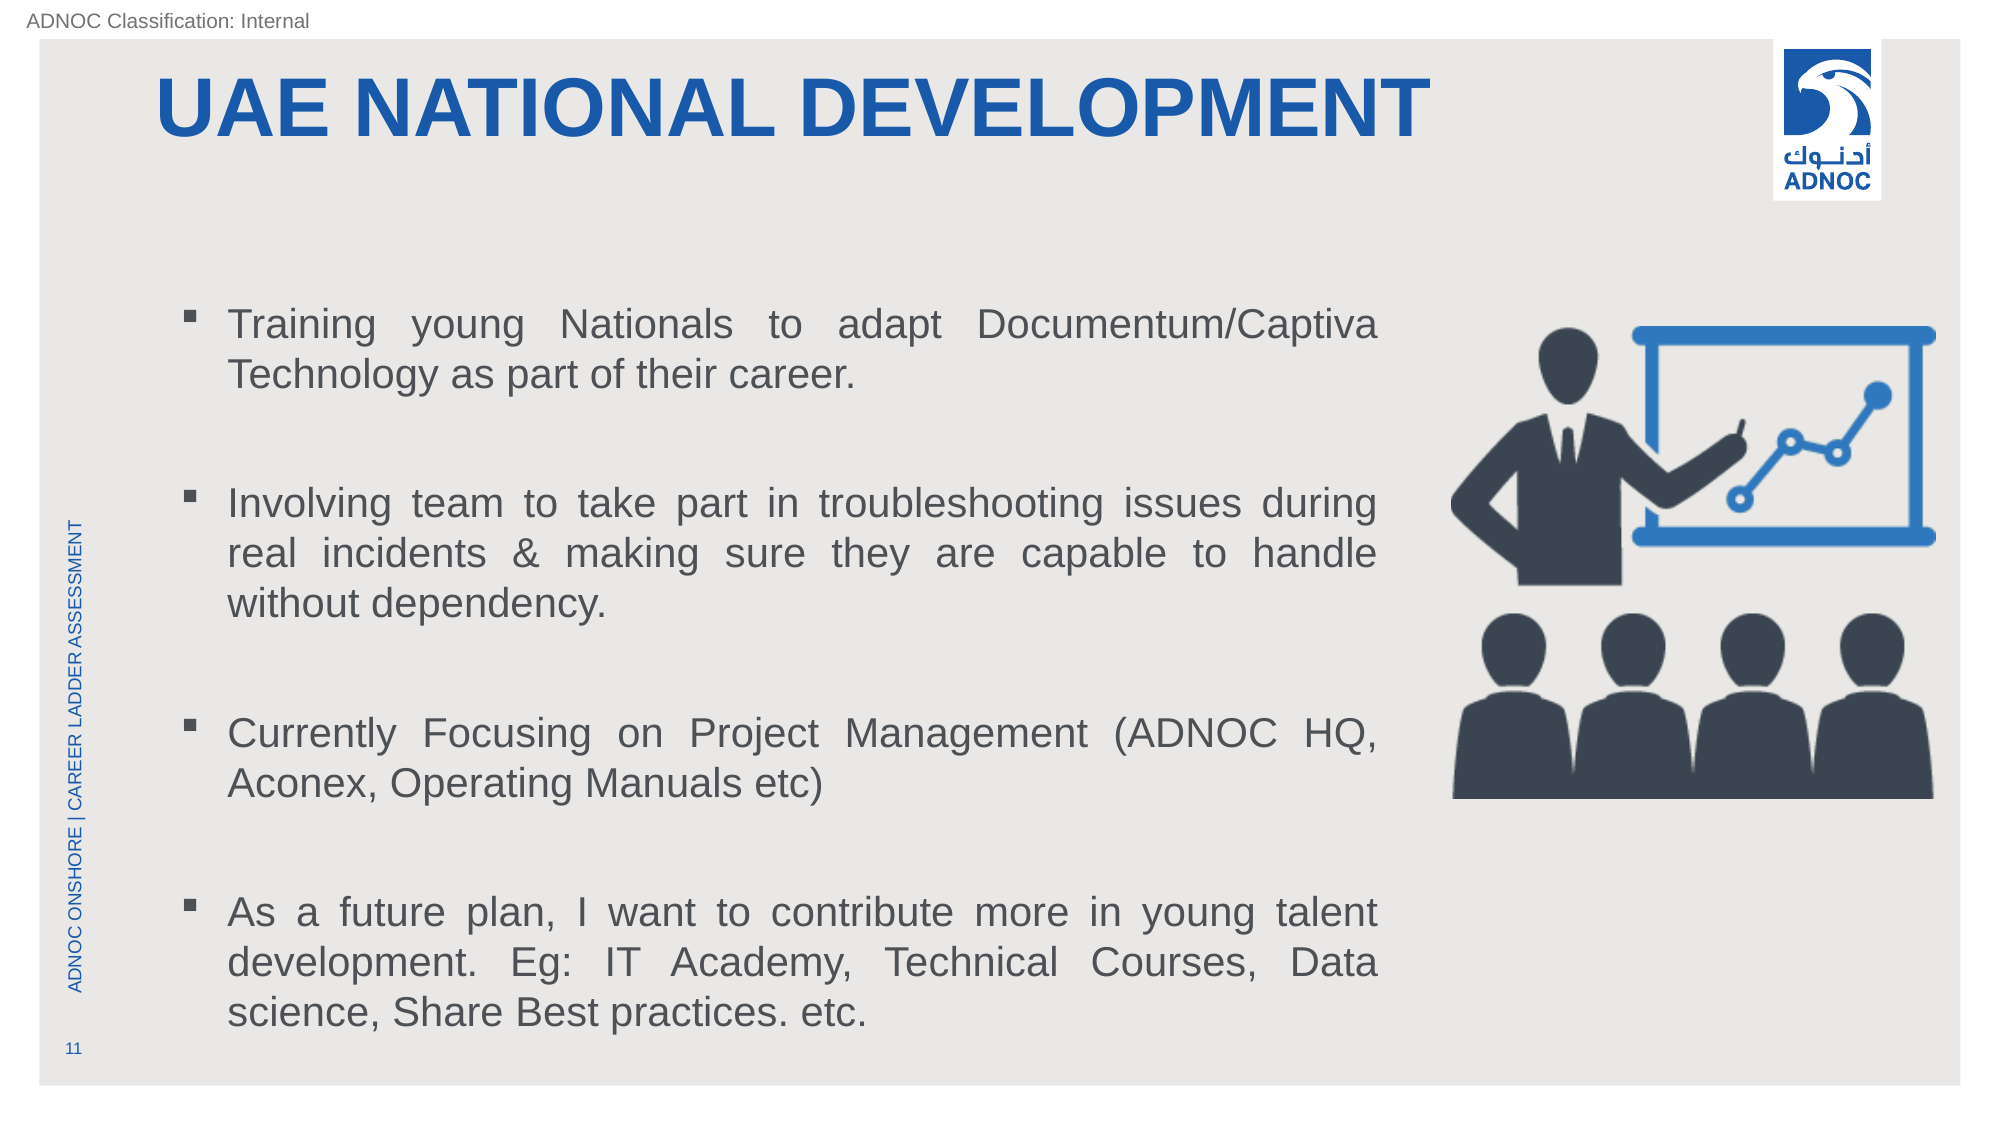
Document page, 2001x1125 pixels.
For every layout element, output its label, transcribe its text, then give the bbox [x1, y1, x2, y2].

slide_number [44, 1037, 104, 1068]
list Training young Nationals to adapt Documentum/Captiva Technology as part of their career. Involving team to take part in troubleshooting issues during real incidents & making sure they are capable to handle without dependency. Currently Focusing on Project Management (ADNOC HQ, Aconex, Operating Manuals etc) As a future plan, I want to contribute more in young talent development. Eg: IT Academy, Technical Courses, Data science, Share Best practices. etc. [102, 290, 1390, 988]
picture [1451, 326, 1936, 799]
footer Adnoc Onshore | Career Ladder Assessment [44, 509, 104, 995]
title UAE NATIONAL DEVELOPMENT [155, 72, 1591, 254]
